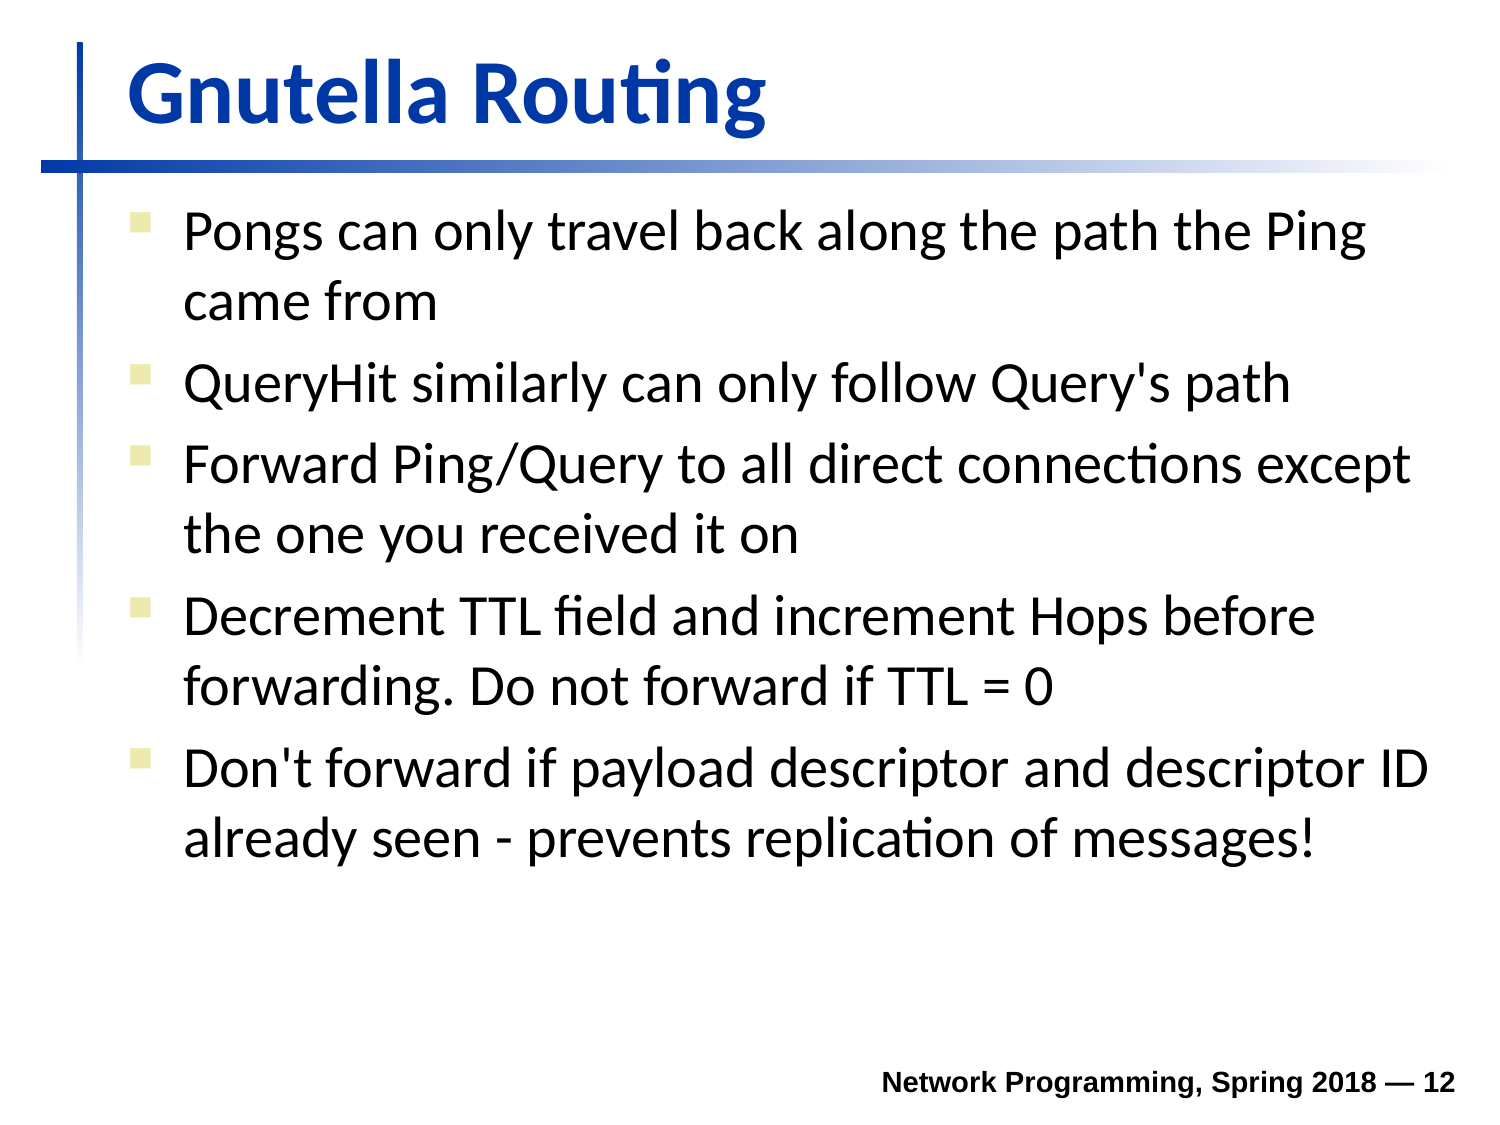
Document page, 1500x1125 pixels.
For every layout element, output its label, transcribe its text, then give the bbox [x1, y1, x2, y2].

title Gnutella Routing [112, 22, 1468, 149]
list Pongs can only travel back along the path the Ping came from QueryHit similarly can only follow Query's path Forward Ping/Query to all direct connections except the one you received it on Decrement TTL field and increment Hops before forwarding. Do not forward if TTL = 0 Don't forward if payload descriptor and descriptor ID already seen - prevents replication of messages! [112, 184, 1469, 1024]
footer Network Programming, Spring 2018 — 12 [277, 1046, 1471, 1106]
